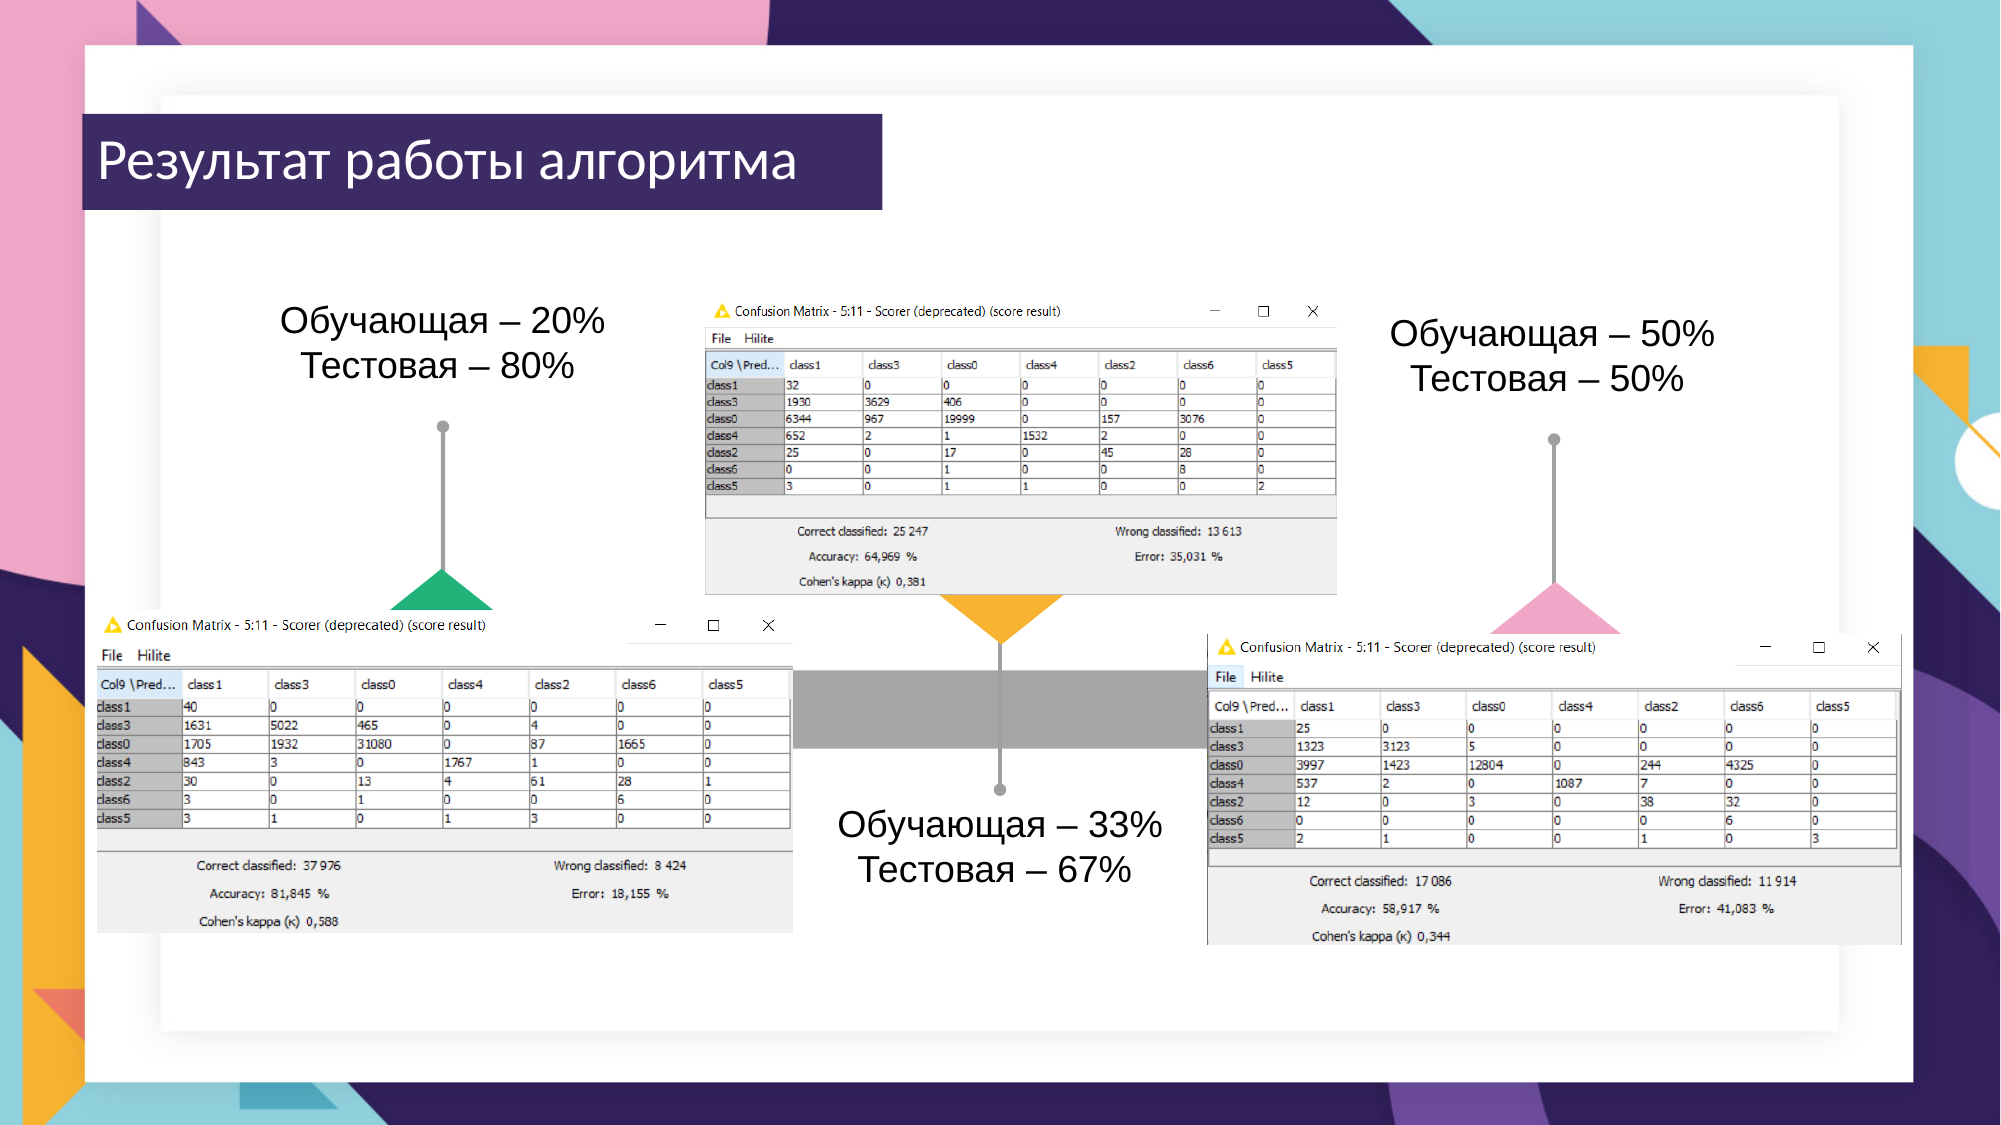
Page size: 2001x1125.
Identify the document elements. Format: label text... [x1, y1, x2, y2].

text_box [81, 113, 883, 211]
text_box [1336, 309, 1769, 634]
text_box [784, 595, 1216, 891]
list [705, 295, 1337, 595]
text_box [227, 295, 659, 610]
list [97, 610, 793, 933]
picture [0, 0, 2001, 1125]
text_box Результат работы алгоритма [82, 113, 1164, 199]
